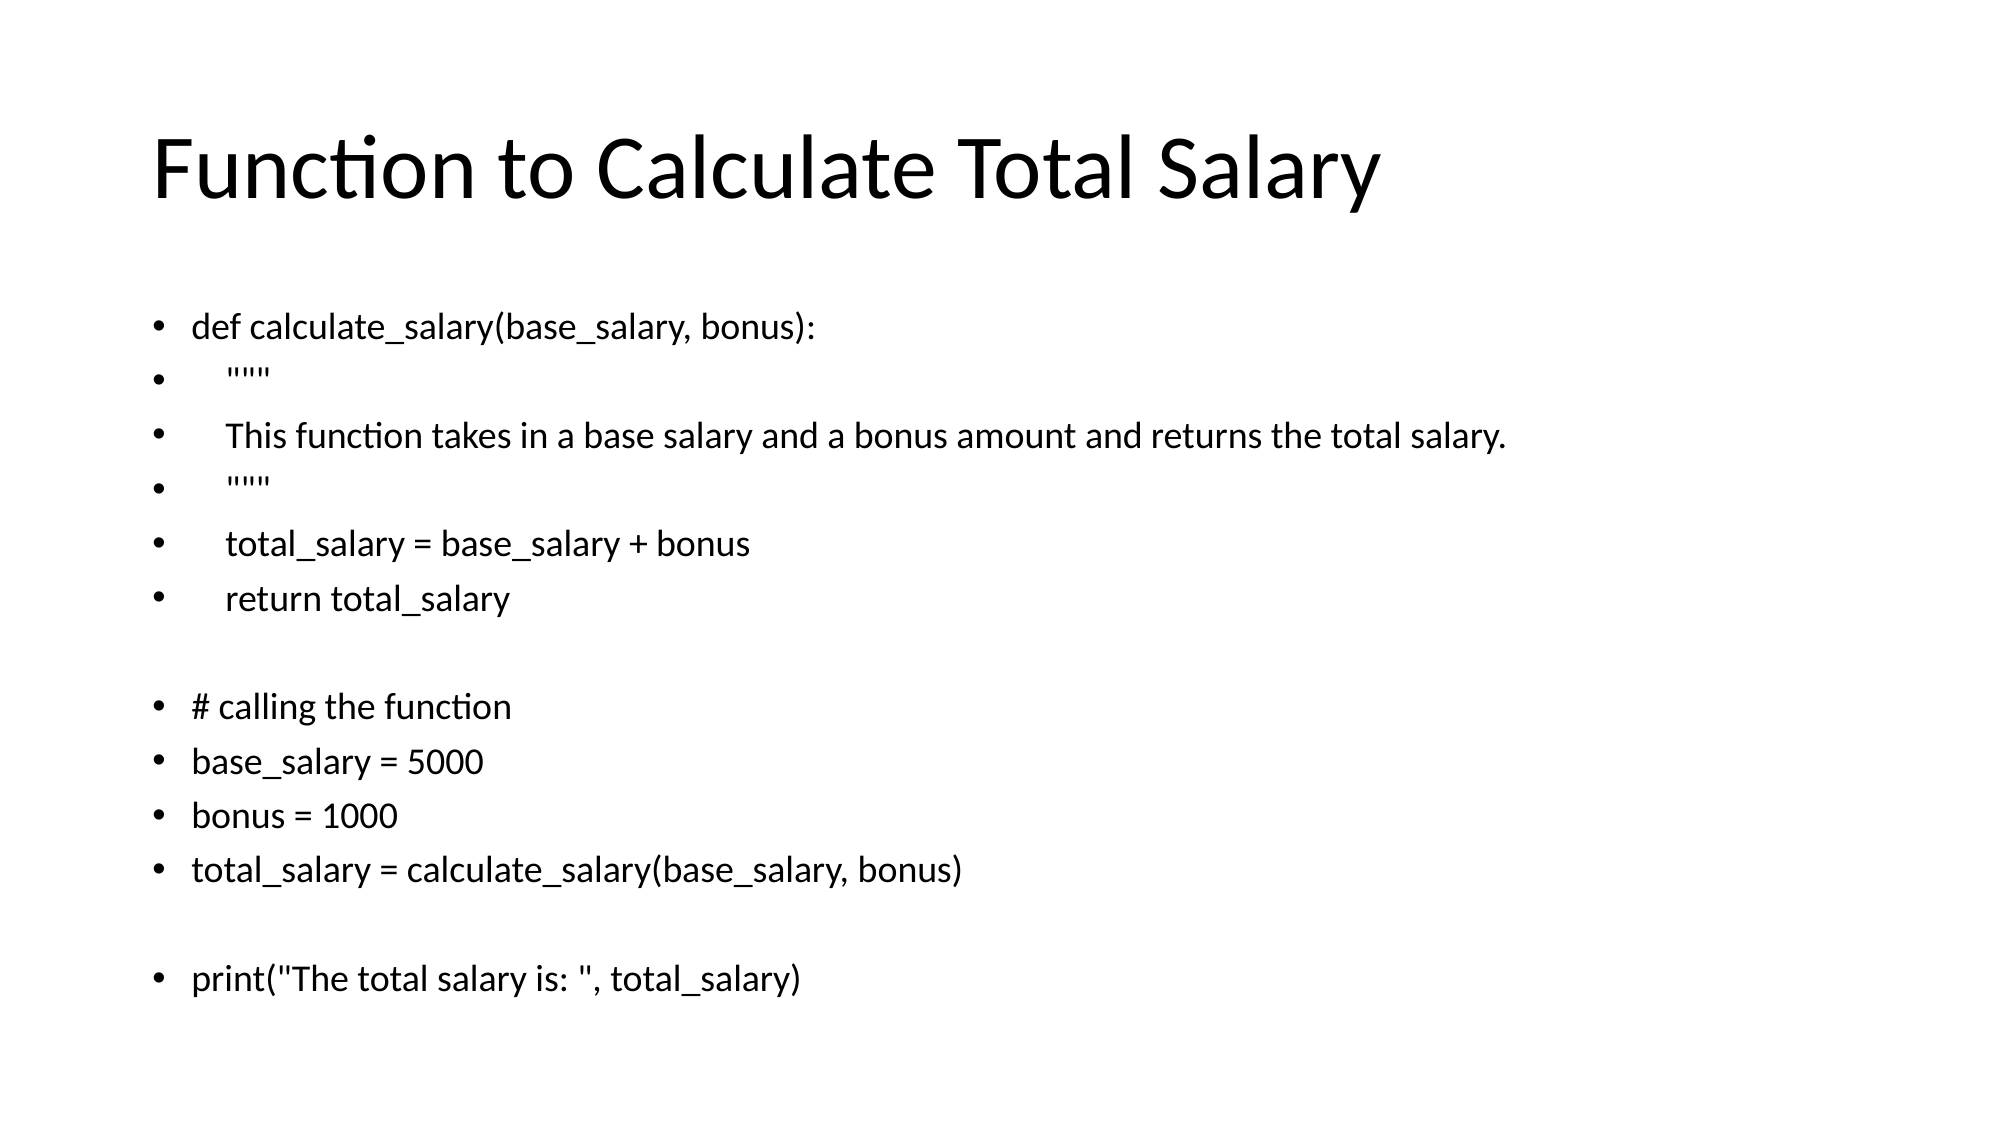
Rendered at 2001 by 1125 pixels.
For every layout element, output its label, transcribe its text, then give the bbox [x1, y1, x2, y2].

title Function to Calculate Total Salary [137, 59, 1863, 278]
list def calculate_salary(base_salary, bonus): """ This function takes in a base salary and a bonus amount and returns the total salary. """ total_salary = base_salary + bonus return total_salary # calling the function base_salary = 5000 bonus = 1000 total_salary = calculate_salary(base_salary, bonus) print("The total salary is: ", total_salary) [137, 299, 1863, 1014]
